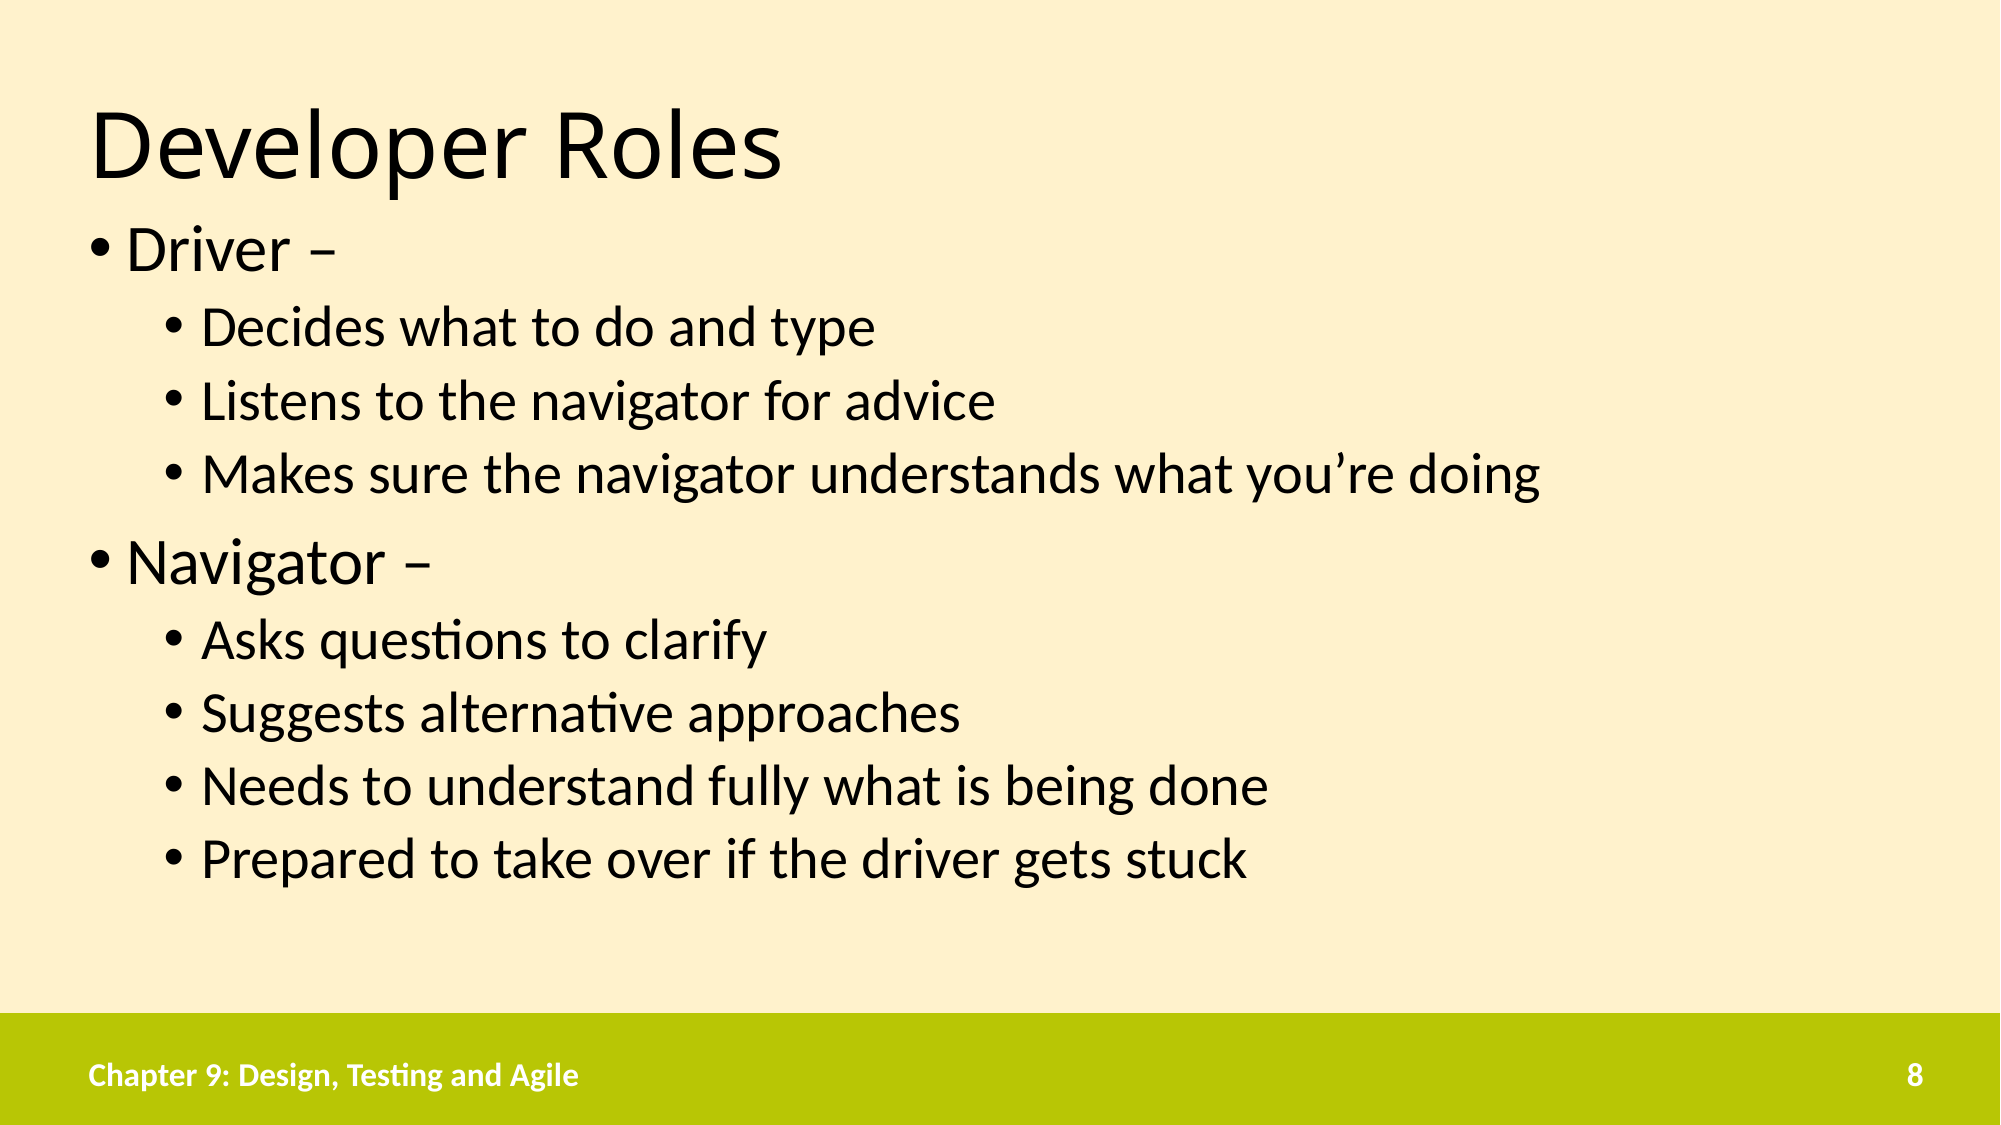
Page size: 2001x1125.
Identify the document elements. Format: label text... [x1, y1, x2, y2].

title Developer Roles [73, 40, 1939, 206]
list Driver – Decides what to do and type Listens to the navigator for advice Makes sure the navigator understands what you’re doing Navigator – Asks questions to clarify Suggests alternative approaches Needs to understand fully what is being done Prepared to take over if the driver gets stuck [73, 206, 1939, 994]
footer Chapter 9: Design, Testing and Agile [73, 1042, 1002, 1103]
slide_number 8 [1412, 1042, 1939, 1103]
